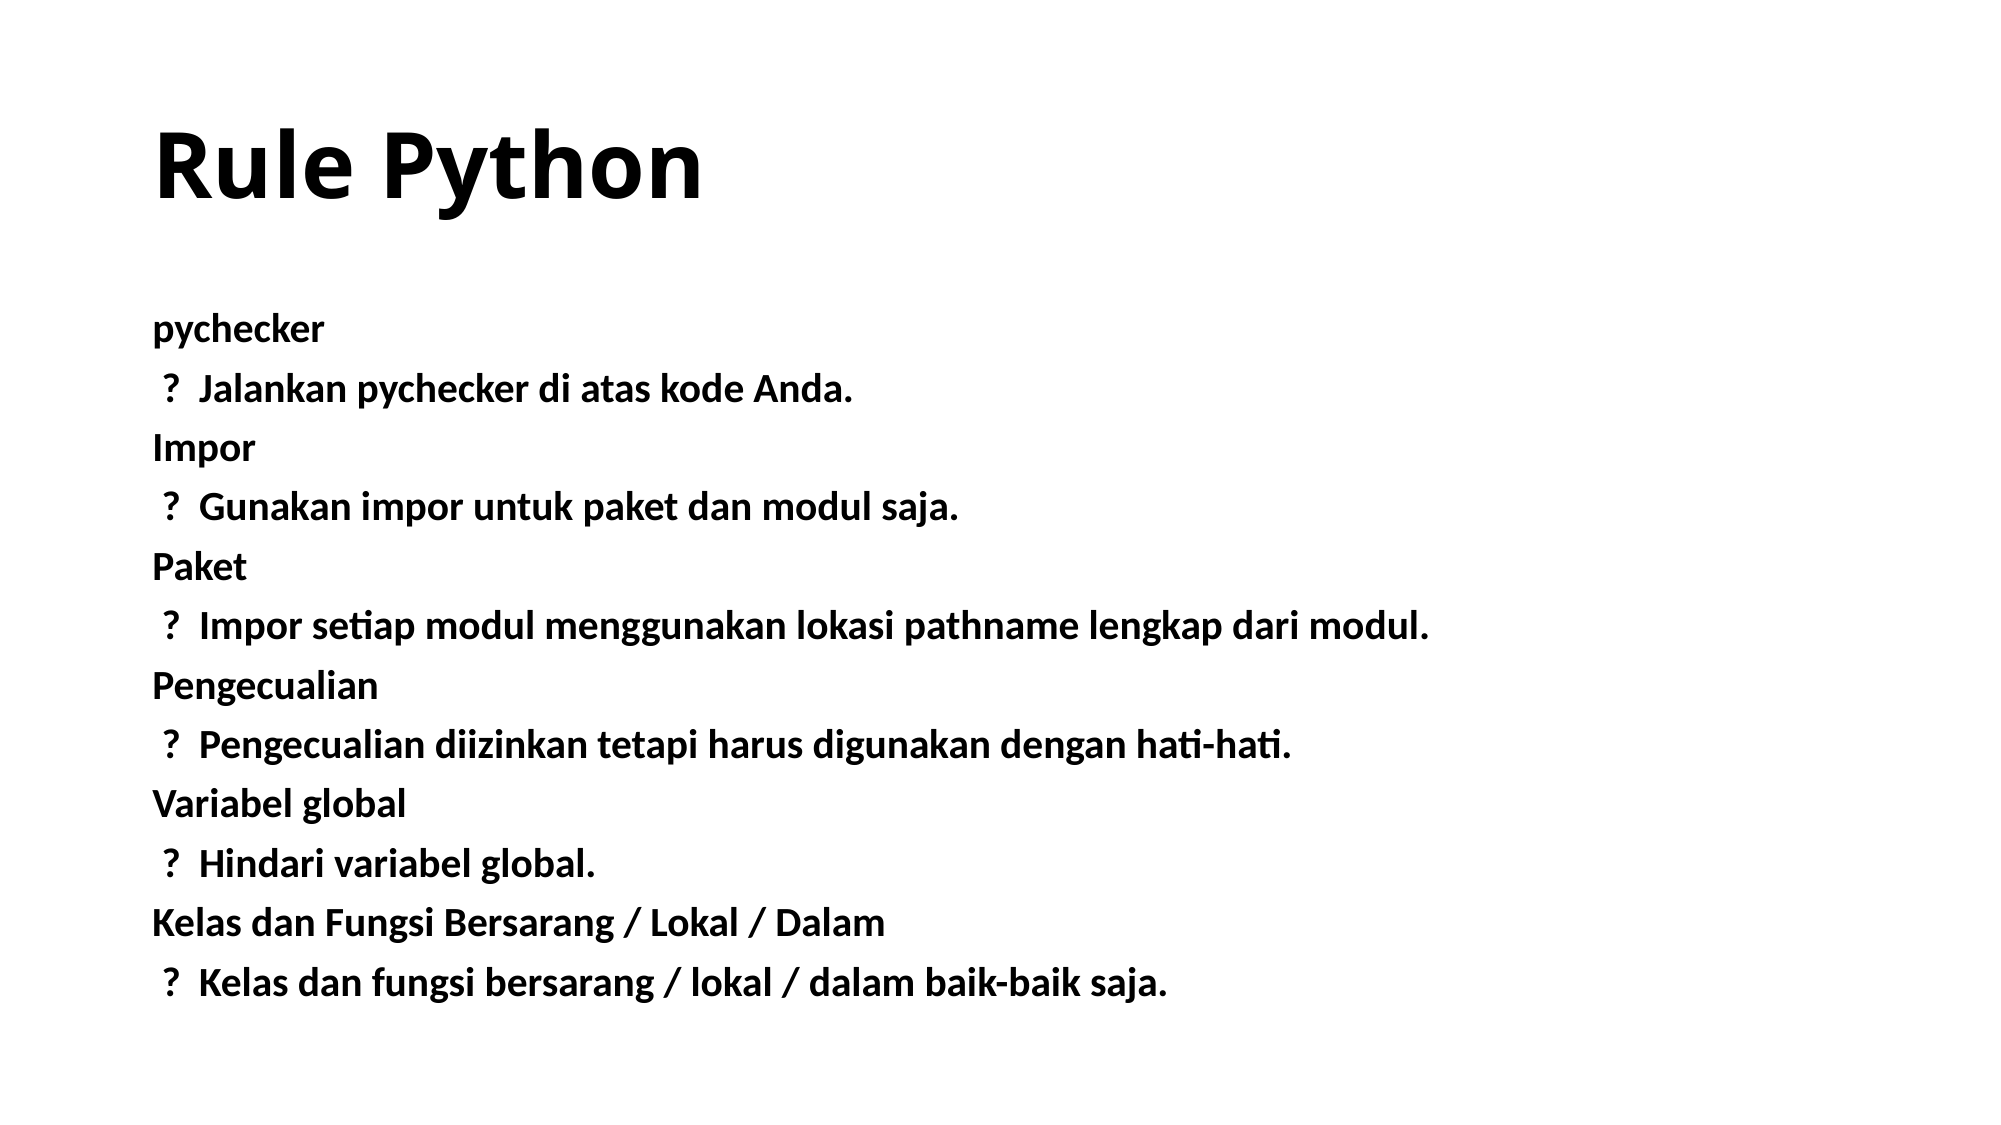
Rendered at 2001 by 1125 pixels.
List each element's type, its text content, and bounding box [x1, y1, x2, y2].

title Rule Python [137, 59, 1863, 278]
list pychecker ? Jalankan pychecker di atas kode Anda. Impor ? Gunakan impor untuk paket dan modul saja. Paket ? Impor setiap modul menggunakan lokasi pathname lengkap dari modul. Pengecualian ? Pengecualian diizinkan tetapi harus digunakan dengan hati-hati. Variabel global ? Hindari variabel global. Kelas dan Fungsi Bersarang / Lokal / Dalam ? Kelas dan fungsi bersarang / lokal / dalam baik-baik saja. [137, 299, 1863, 1014]
